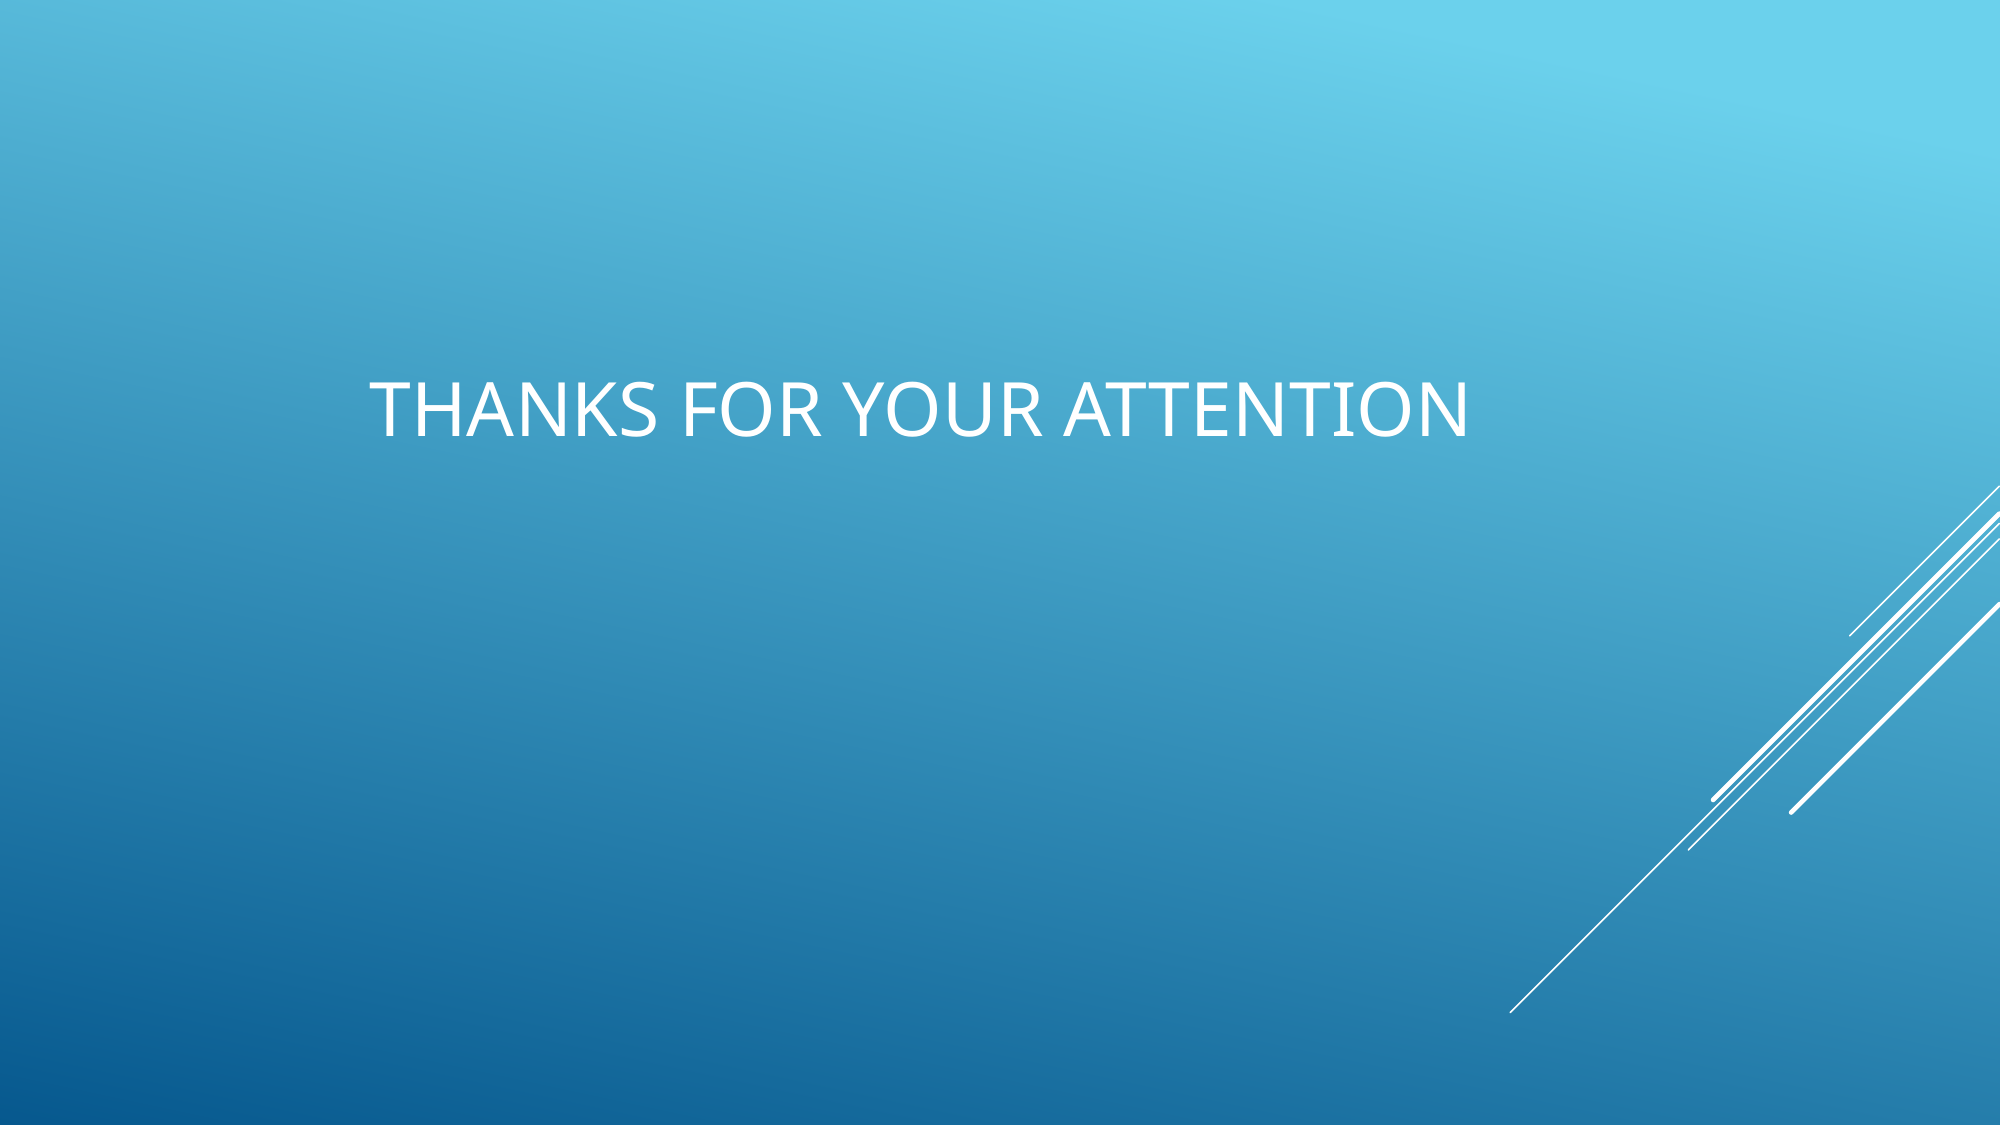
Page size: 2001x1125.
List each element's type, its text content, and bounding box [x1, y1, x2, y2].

title Thanks for your Attention [221, 283, 1622, 531]
